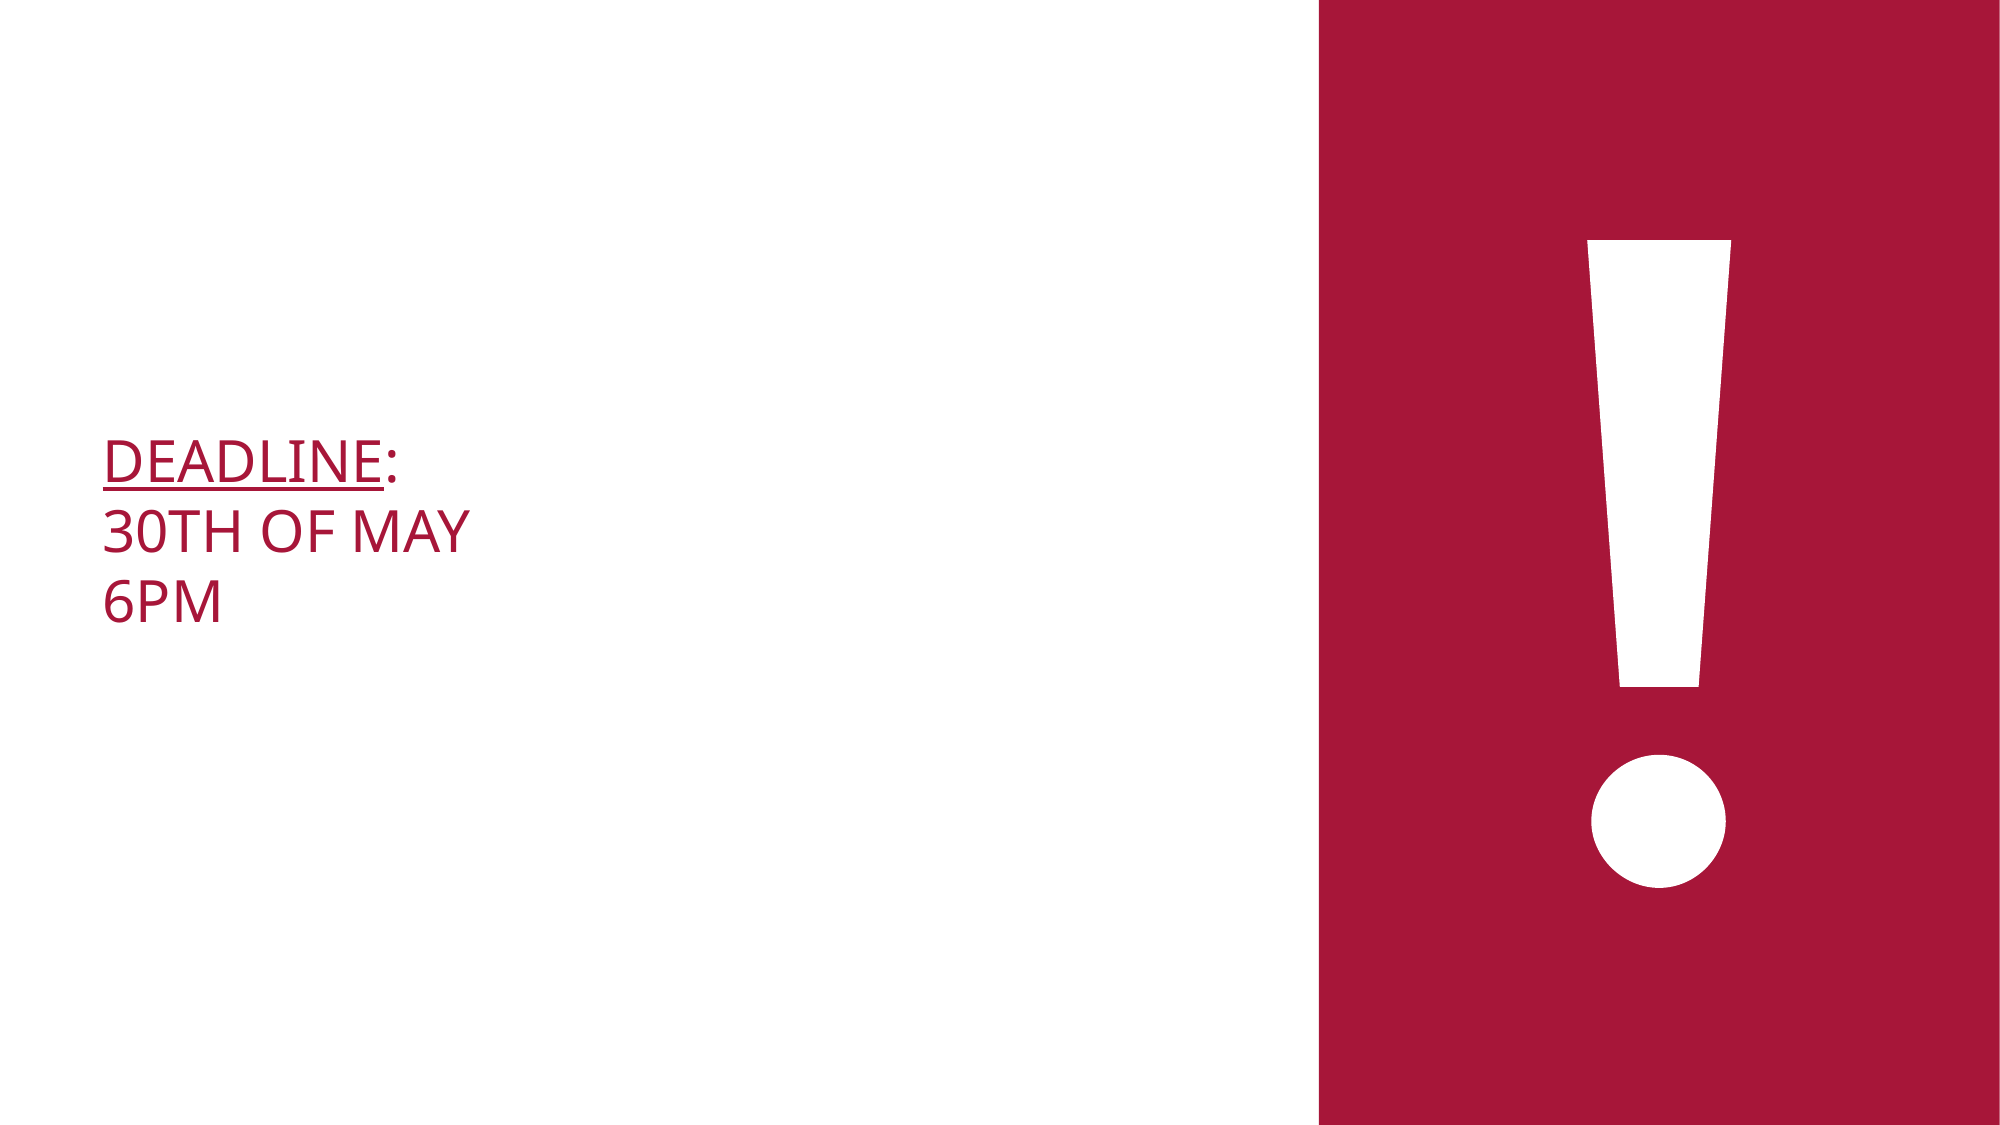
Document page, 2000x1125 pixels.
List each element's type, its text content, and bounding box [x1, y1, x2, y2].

title Deadline: 30th of May 6pm [102, 108, 1225, 1019]
